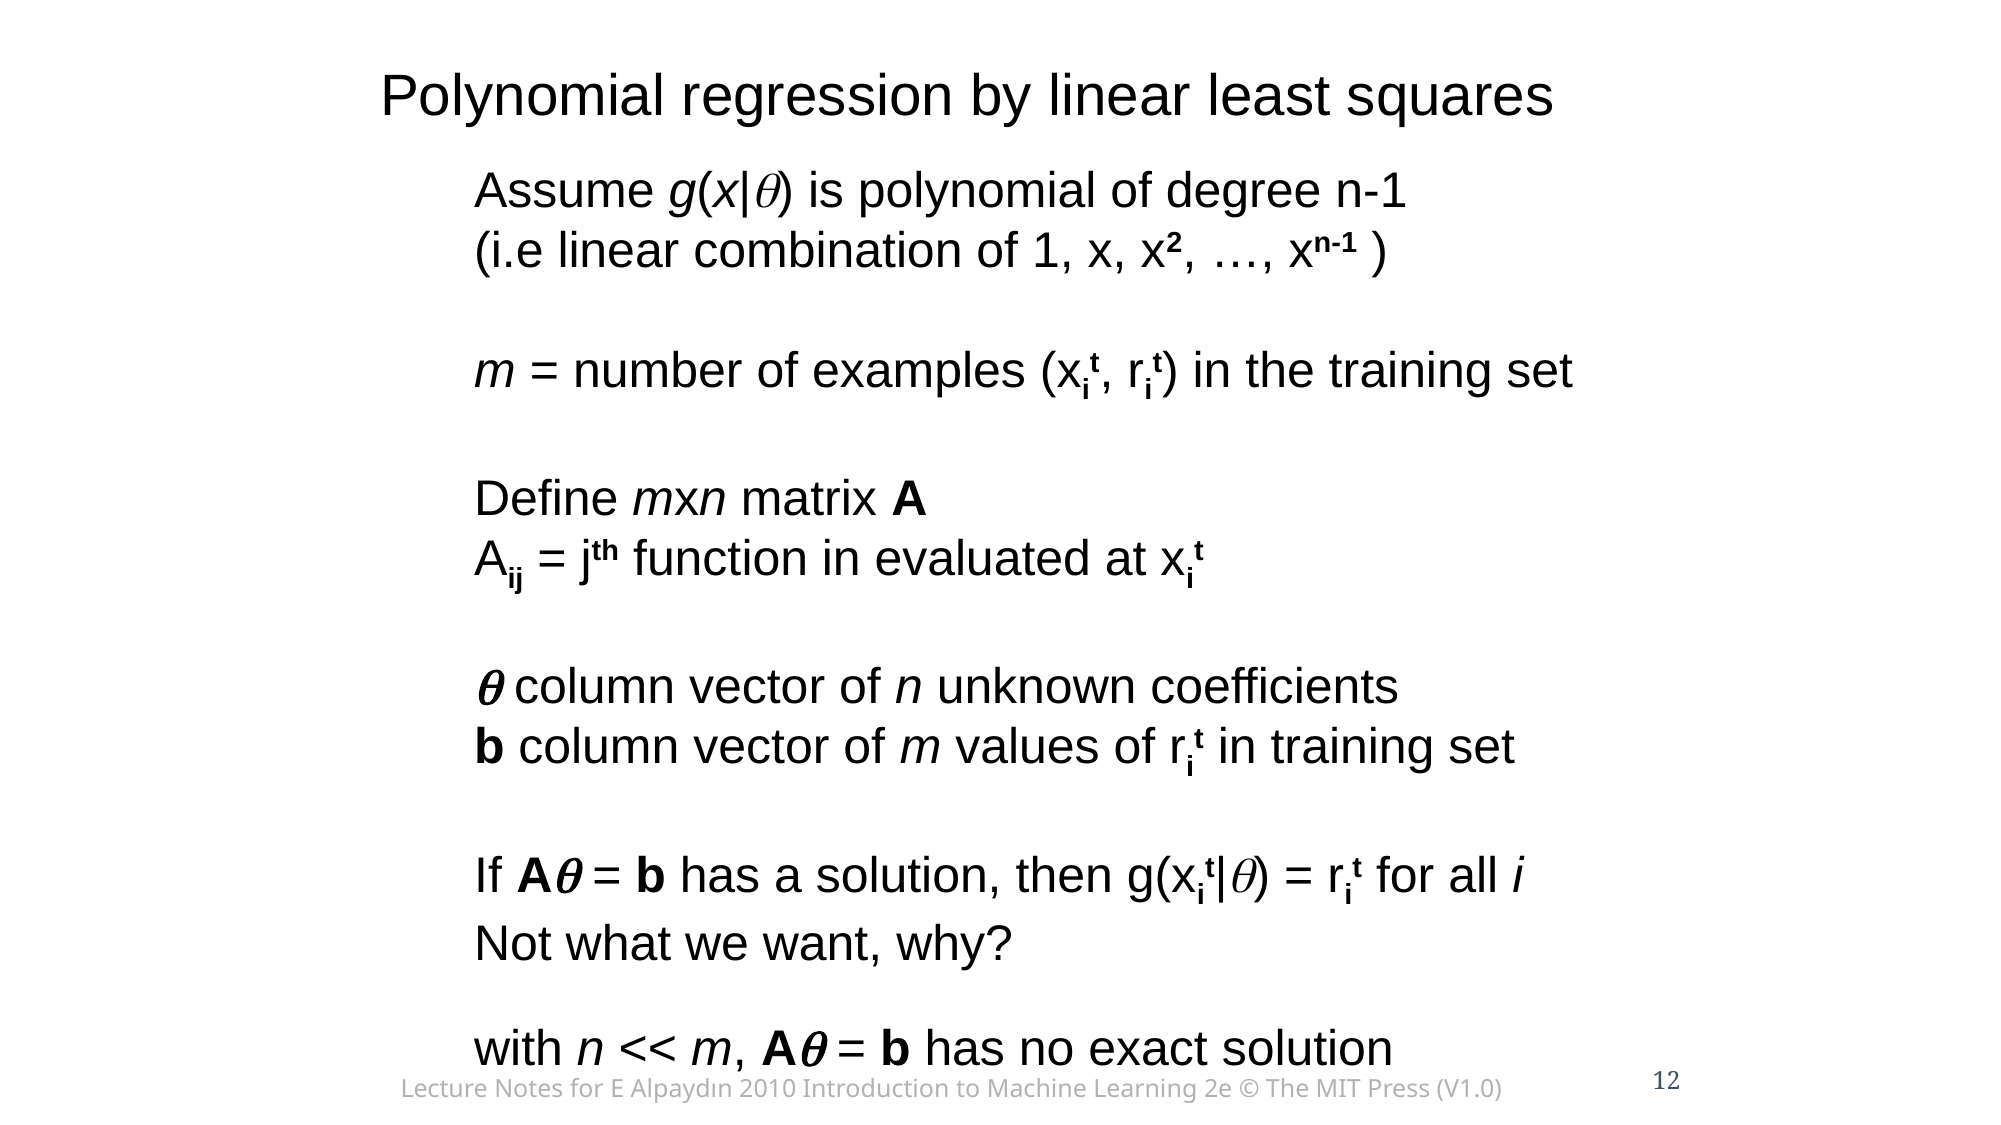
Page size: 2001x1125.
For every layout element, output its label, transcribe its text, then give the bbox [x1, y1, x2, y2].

text_box Assume g(x|q) is polynomial of degree n-1 (i.e linear combination of 1, x, x2, …, xn-1 ) m = number of examples (xit, rit) in the training set Define mxn matrix A Aij = jth function in evaluated at xit q column vector of n unknown coefficients b column vector of m values of rit in training set If Aq = b has a solution, then g(xit|q) = rit for all i Not what we want, why? with n << m, Aq = b has no exact solution [459, 149, 1589, 1083]
text_box 12 [1504, 1023, 1681, 1099]
text_box Lecture Notes for E Alpaydın 2010 Introduction to Machine Learning 2e © The MIT Press (V1.0) [343, 1042, 1504, 1103]
text_box Polynomial regression by linear least squares [365, 50, 1572, 135]
